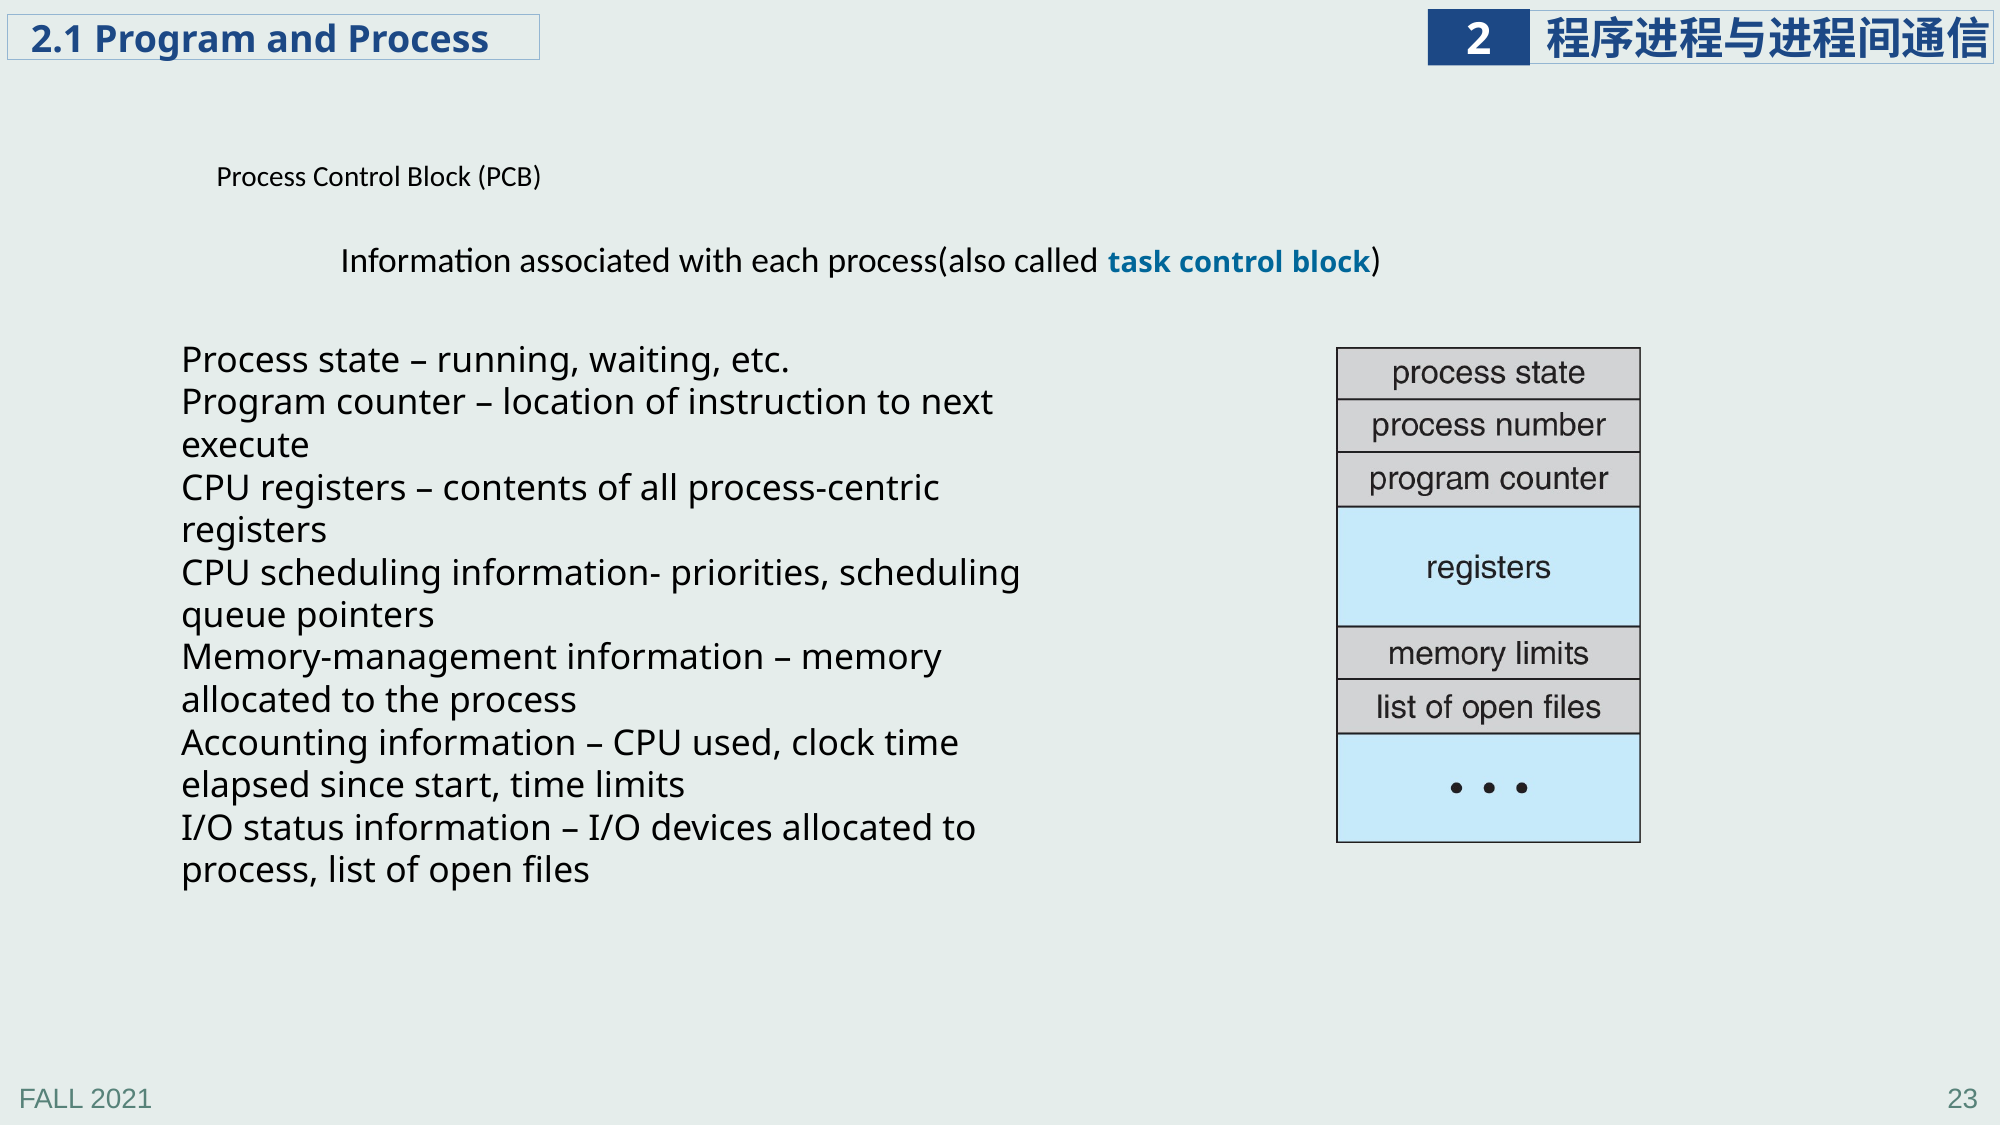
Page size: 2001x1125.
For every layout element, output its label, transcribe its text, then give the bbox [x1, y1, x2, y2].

text_box Information associated with each process(also called task control block) [325, 229, 1454, 322]
picture [1336, 347, 1641, 843]
title Process Control Block (PCB) [205, 127, 1867, 222]
list Process state – running, waiting, etc. Program counter – location of instruction to next execute CPU registers – contents of all process-centric registers CPU scheduling information- priorities, scheduling queue pointers Memory-management information – memory allocated to the process Accounting information – CPU used, clock time elapsed since start, time limits I/O status information – I/O devices allocated to process, list of open files [169, 331, 1092, 1057]
